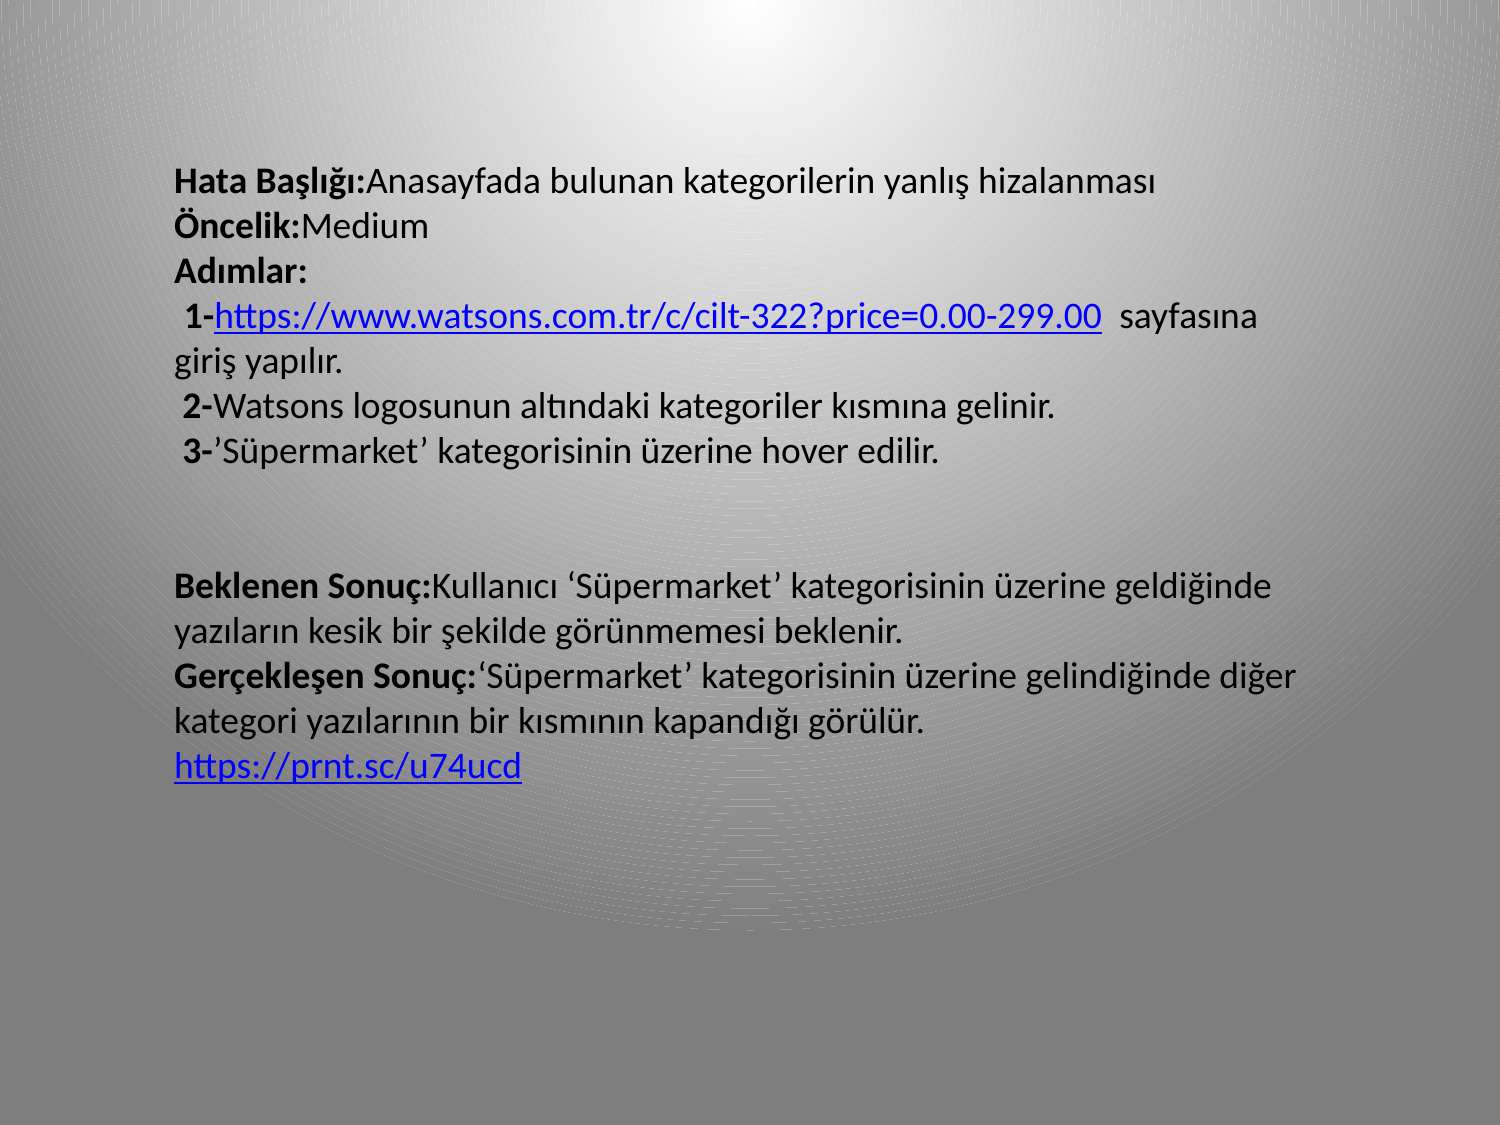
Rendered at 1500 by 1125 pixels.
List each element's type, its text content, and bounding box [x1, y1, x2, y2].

text_box Hata Başlığı:Anasayfada bulunan kategorilerin yanlış hizalanması Öncelik:Medium Adımlar: 1-https://www.watsons.com.tr/c/cilt-322?price=0.00-299.00 sayfasına giriş yapılır. 2-Watsons logosunun altındaki kategoriler kısmına gelinir. 3-’Süpermarket’ kategorisinin üzerine hover edilir. Beklenen Sonuç:Kullanıcı ‘Süpermarket’ kategorisinin üzerine geldiğinde yazıların kesik bir şekilde görünmemesi beklenir. Gerçekleşen Sonuç:‘Süpermarket’ kategorisinin üzerine gelindiğinde diğer kategori yazılarının bir kısmının kapandığı görülür. https://prnt.sc/u74ucd [159, 148, 1341, 794]
